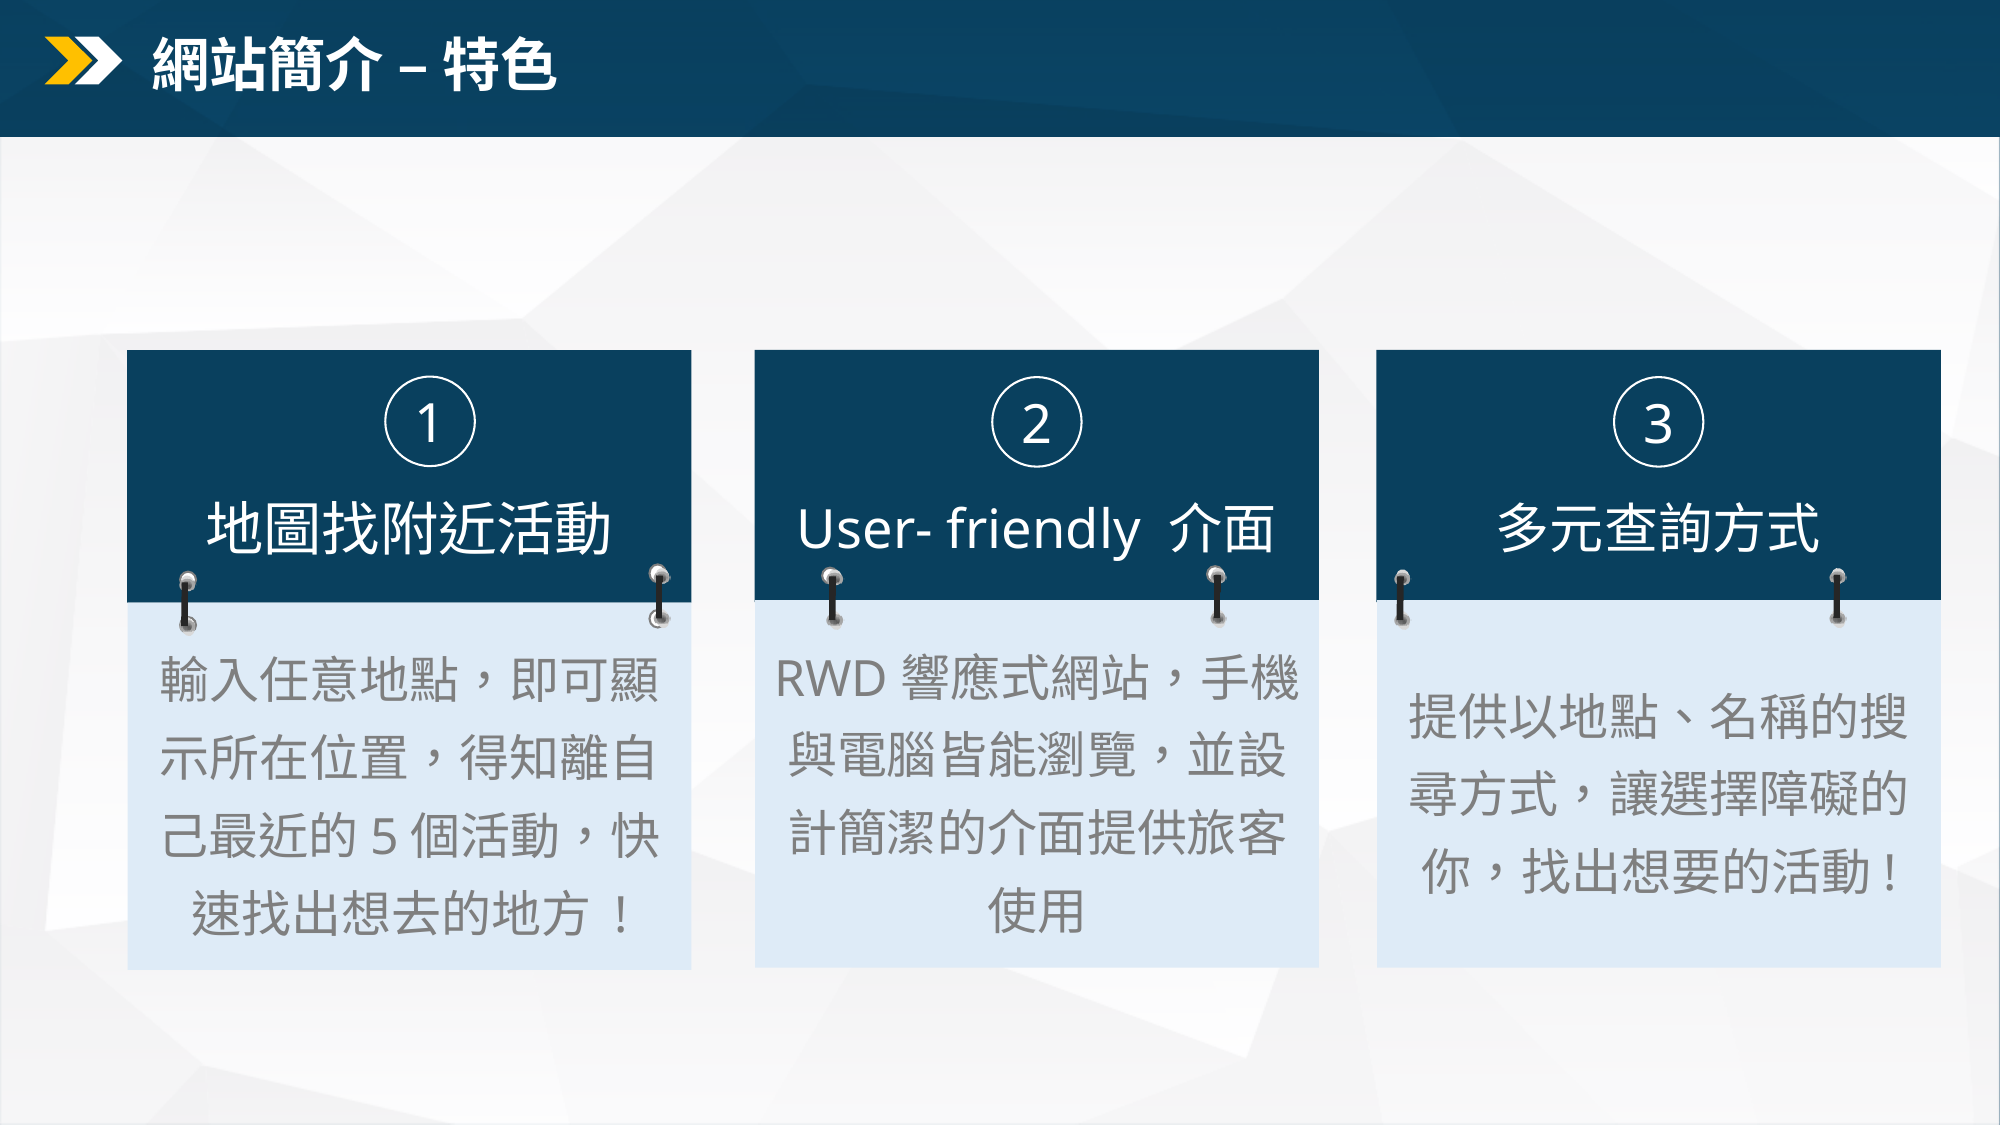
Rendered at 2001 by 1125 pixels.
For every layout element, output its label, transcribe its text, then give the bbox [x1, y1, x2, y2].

text_box User- friendly 介面 [754, 349, 1319, 603]
text_box 輸入任意地點，即可顯示所在位置，得知離自己最近的5個活動，快速找出想去的地方 ! [127, 602, 692, 970]
text_box 1 [385, 376, 475, 467]
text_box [180, 575, 195, 637]
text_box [1396, 568, 1411, 631]
text_box 多元查詢方式 [1376, 349, 1941, 603]
text_box RWD響應式網站，手機與電腦皆能瀏覽，並設計簡潔的介面提供旅客使用 [755, 600, 1319, 968]
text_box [1831, 567, 1846, 629]
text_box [1211, 567, 1226, 629]
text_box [44, 36, 123, 85]
picture [0, 0, 2000, 1125]
text_box 2 [992, 377, 1082, 467]
text_box 網站簡介 – 特色 [136, 21, 574, 106]
text_box 提供以地點、名稱的搜尋方式，讓選擇障礙的你，找出想要的活動! [1377, 600, 1941, 968]
text_box 地圖找附近活動 [127, 350, 692, 602]
text_box 3 [1614, 377, 1704, 467]
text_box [828, 568, 843, 631]
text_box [655, 567, 670, 629]
